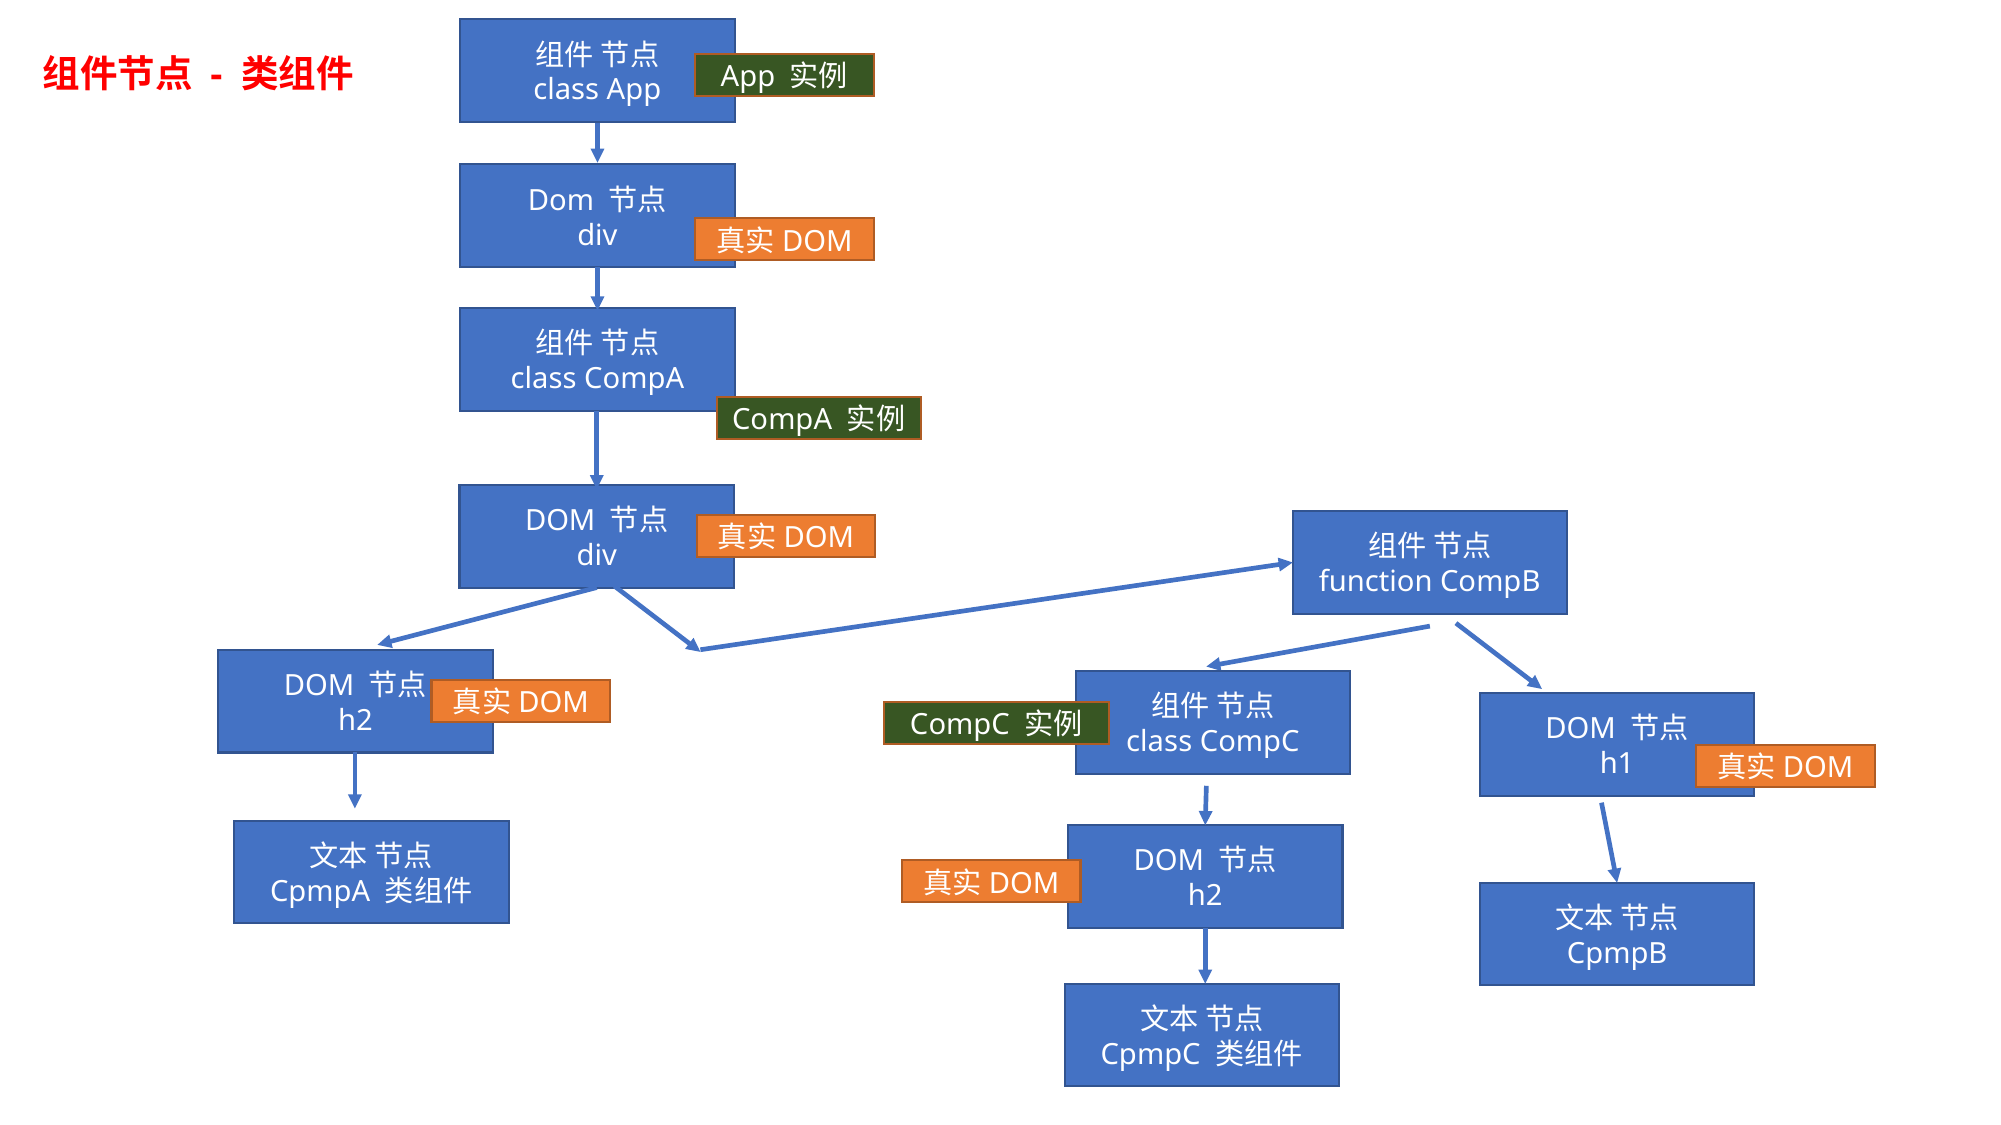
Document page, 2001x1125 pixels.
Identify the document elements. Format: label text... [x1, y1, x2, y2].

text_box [1601, 802, 1618, 883]
text_box 文本 节点 CpmpC 类组件 [1064, 983, 1340, 1087]
text_box 组件 节点 class CompA [459, 307, 736, 412]
text_box App 实例 [694, 53, 875, 97]
text_box 文本 节点 CpmpA 类组件 [233, 820, 510, 924]
text_box 组件 节点 class CompC [1075, 670, 1351, 775]
text_box 真实DOM [694, 217, 875, 261]
text_box CompA 实例 [716, 396, 922, 440]
text_box 真实DOM [1695, 744, 1876, 788]
text_box Dom 节点 div [459, 163, 736, 268]
text_box DOM 节点 div [458, 484, 735, 589]
text_box DOM 节点 h2 [217, 649, 494, 754]
text_box 组件 节点 function CompB [1292, 510, 1568, 615]
text_box 真实DOM [901, 859, 1082, 903]
text_box 文本 节点 CpmpB [1479, 882, 1755, 986]
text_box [377, 587, 597, 645]
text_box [700, 562, 1293, 650]
text_box DOM 节点 h2 [1067, 824, 1344, 929]
text_box 真实DOM [696, 514, 876, 558]
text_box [1206, 626, 1430, 667]
text_box DOM 节点 h1 [1479, 692, 1755, 797]
text_box CompC 实例 [883, 701, 1110, 745]
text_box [1455, 623, 1542, 689]
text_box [614, 586, 701, 652]
text_box 组件节点 - 类组件 [28, 42, 369, 102]
text_box 真实DOM [430, 679, 611, 723]
text_box 组件 节点 class App [459, 18, 736, 123]
